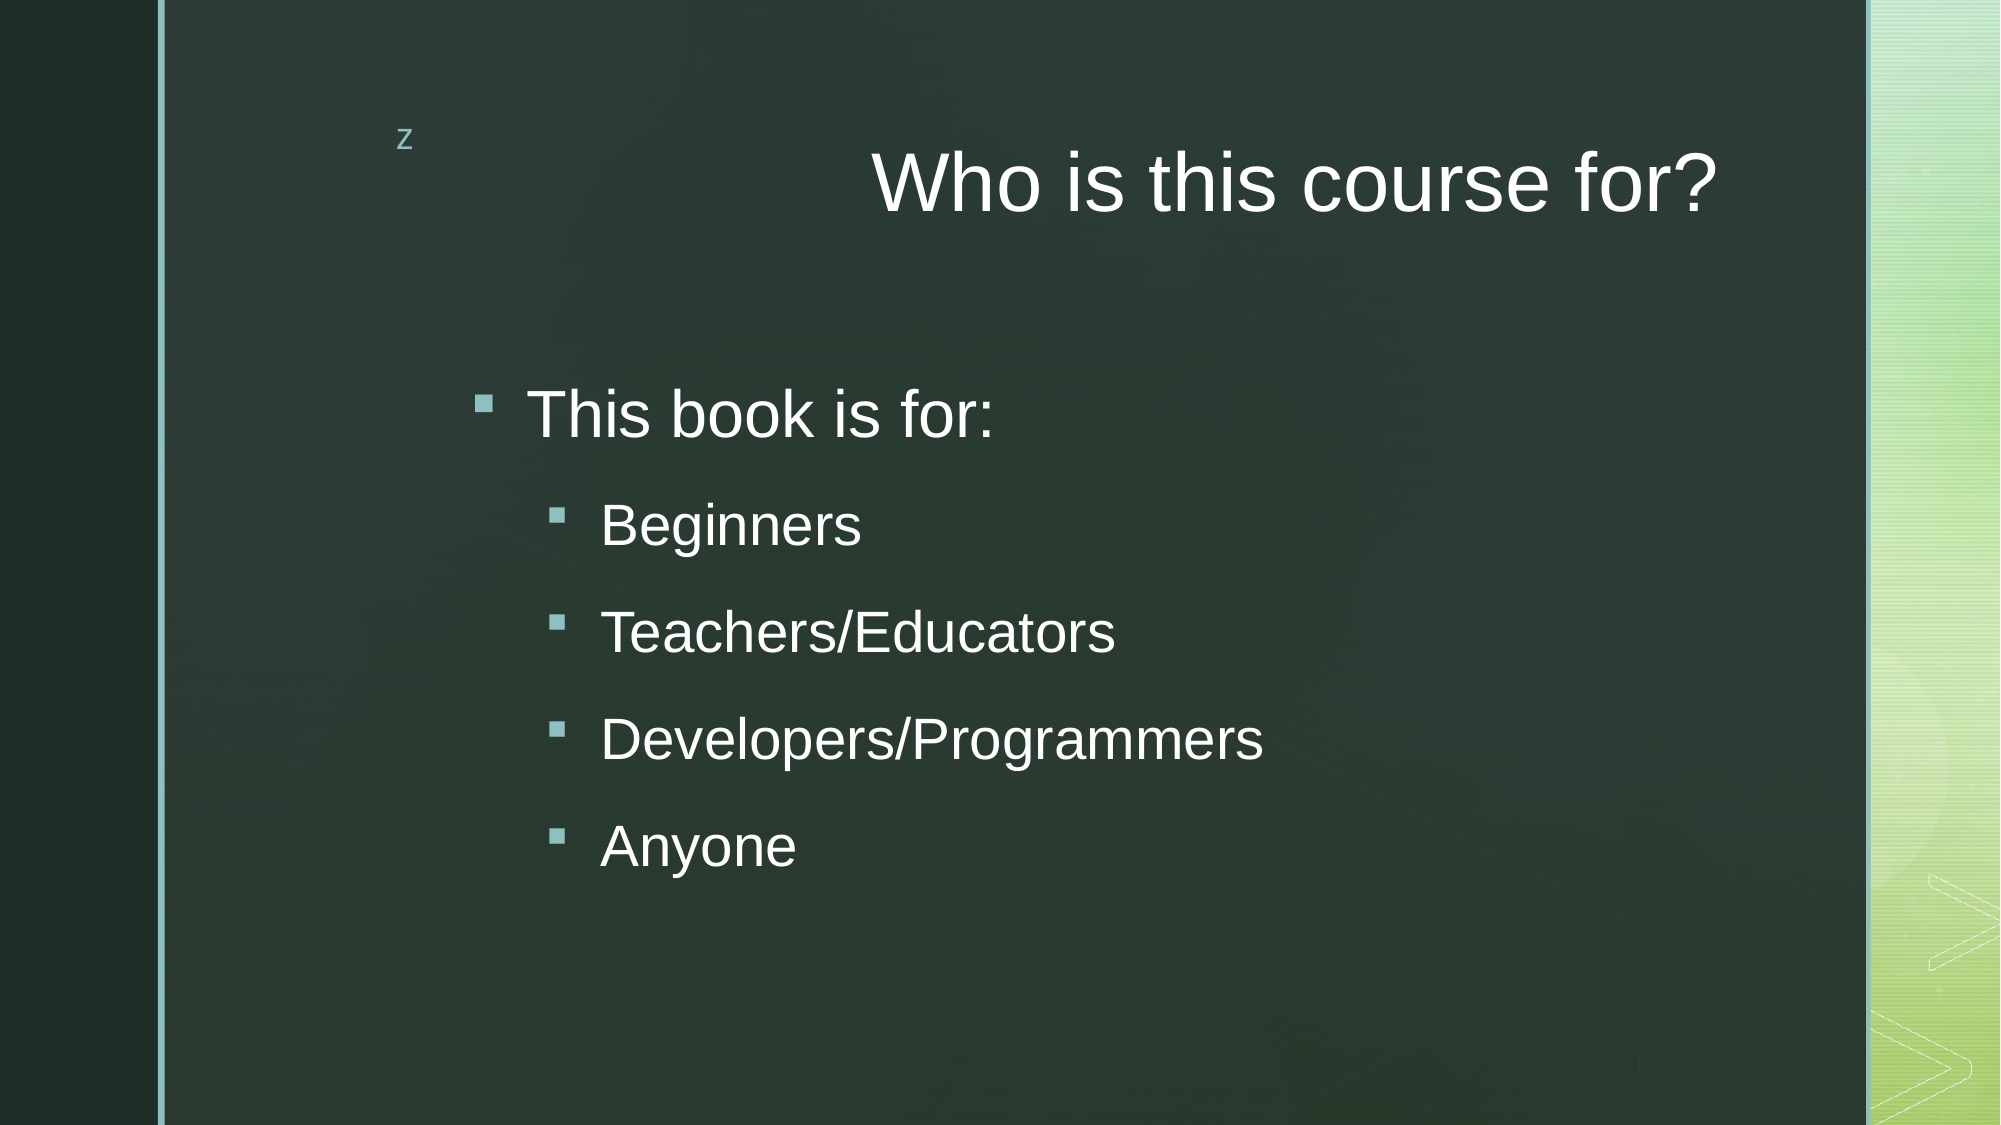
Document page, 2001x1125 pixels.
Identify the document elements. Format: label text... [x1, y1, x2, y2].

list This book is for: Beginners Teachers/Educators Developers/Programmers Anyone [454, 336, 1734, 993]
picture [1871, 0, 2001, 1125]
title Who is this course for? [435, 132, 1734, 310]
